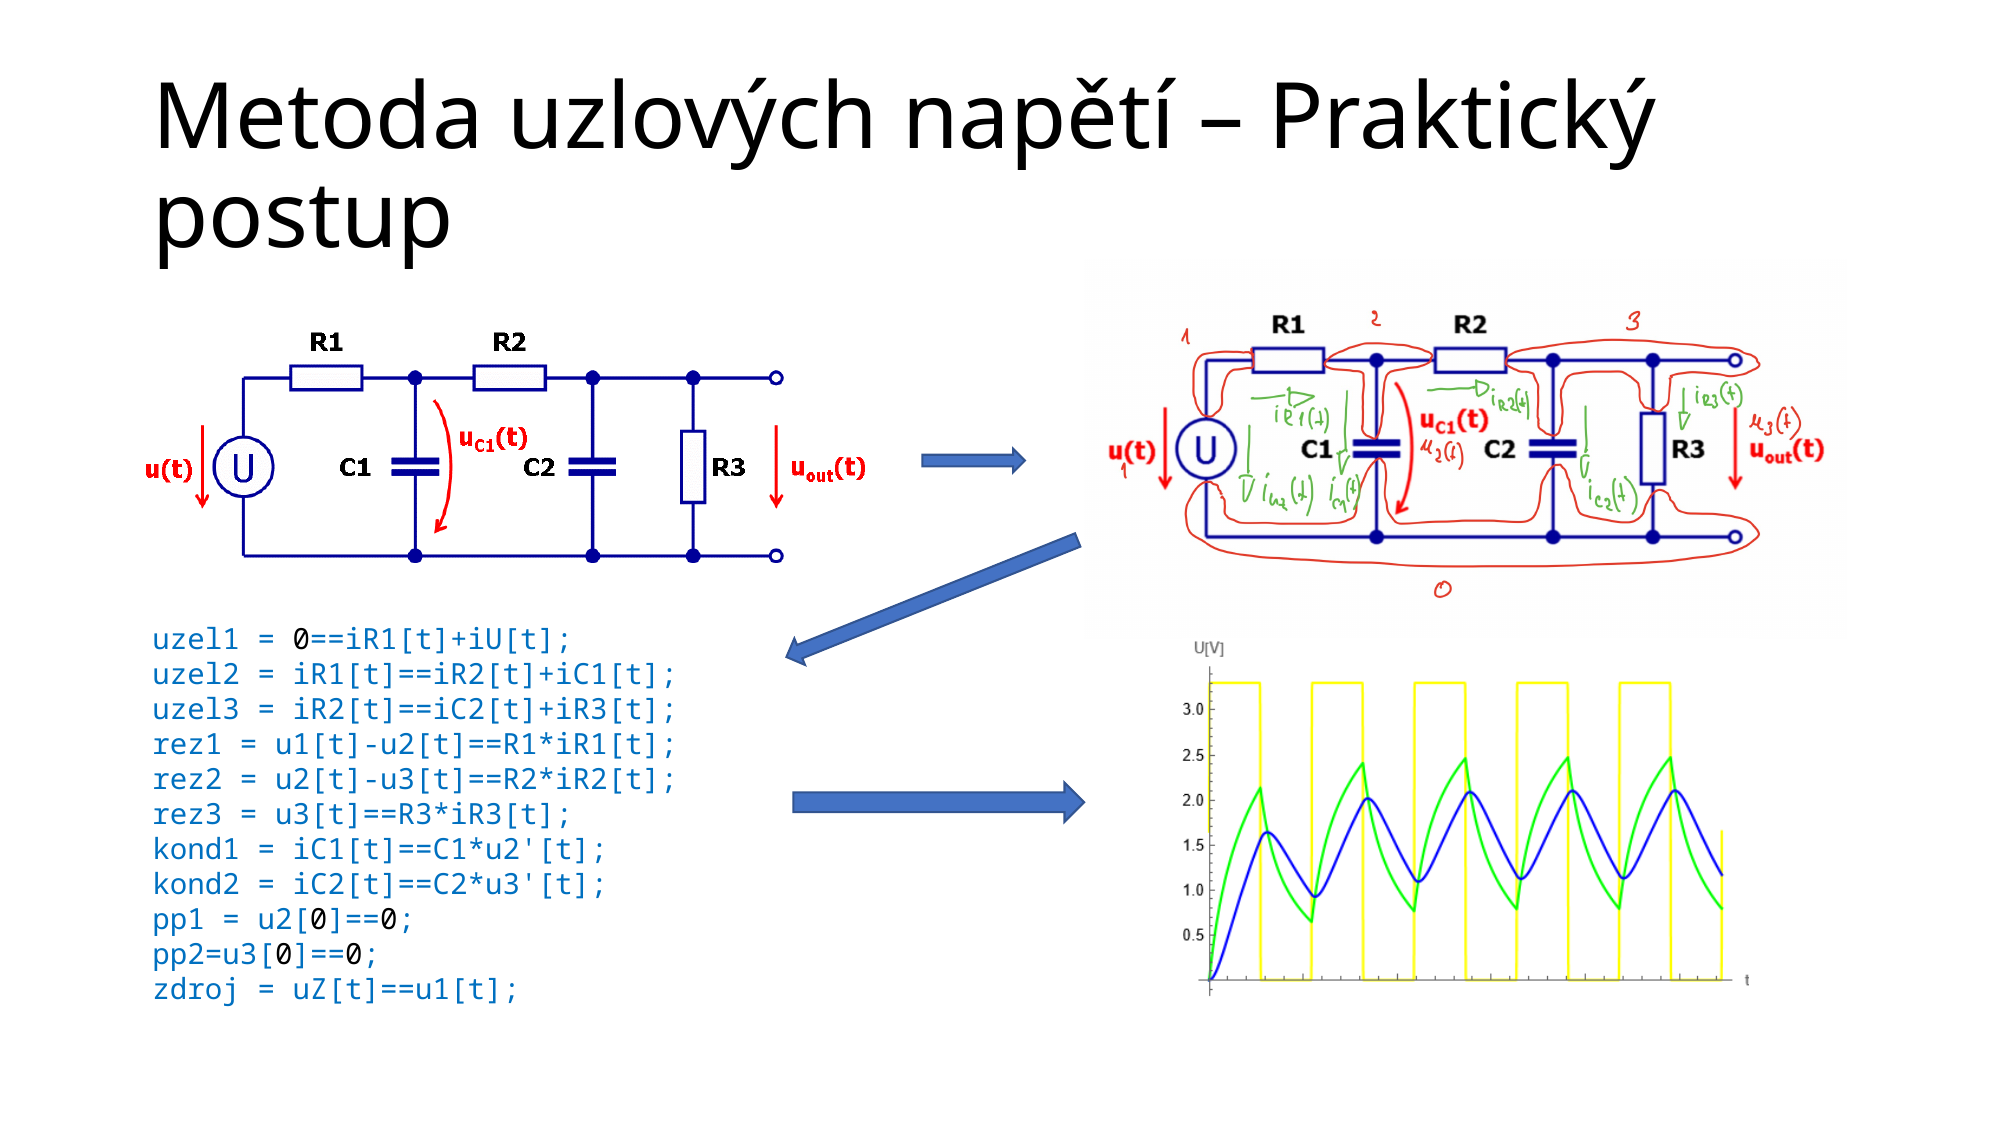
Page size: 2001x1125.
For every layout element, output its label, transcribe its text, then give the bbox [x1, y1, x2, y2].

text_box [785, 531, 1082, 667]
picture [137, 322, 882, 563]
picture [1084, 259, 1847, 1002]
title Metoda uzlových napětí – Praktický postup [137, 59, 1863, 278]
text_box [921, 446, 1027, 475]
text_box [792, 780, 1086, 825]
list uzel1 = 0==iR1[t]+iU[t]; uzel2 = iR1[t]==iR2[t]+iC1[t]; uzel3 = iR2[t]==iC2[t]+iR3[t]; rez1 = u1[t]-u2[t]==R1*iR1[t]; rez2 = u2[t]-u3[t]==R2*iR2[t]; rez3 = u3[t]==R3*iR3[t]; kond1 = iC1[t]==C1*u2'[t]; kond2 = iC2[t]==C2*u3'[t]; pp1 = u2[0]==0; pp2=u3[0]==0; zdroj = uZ[t]==u1[t]; [137, 299, 1863, 1014]
